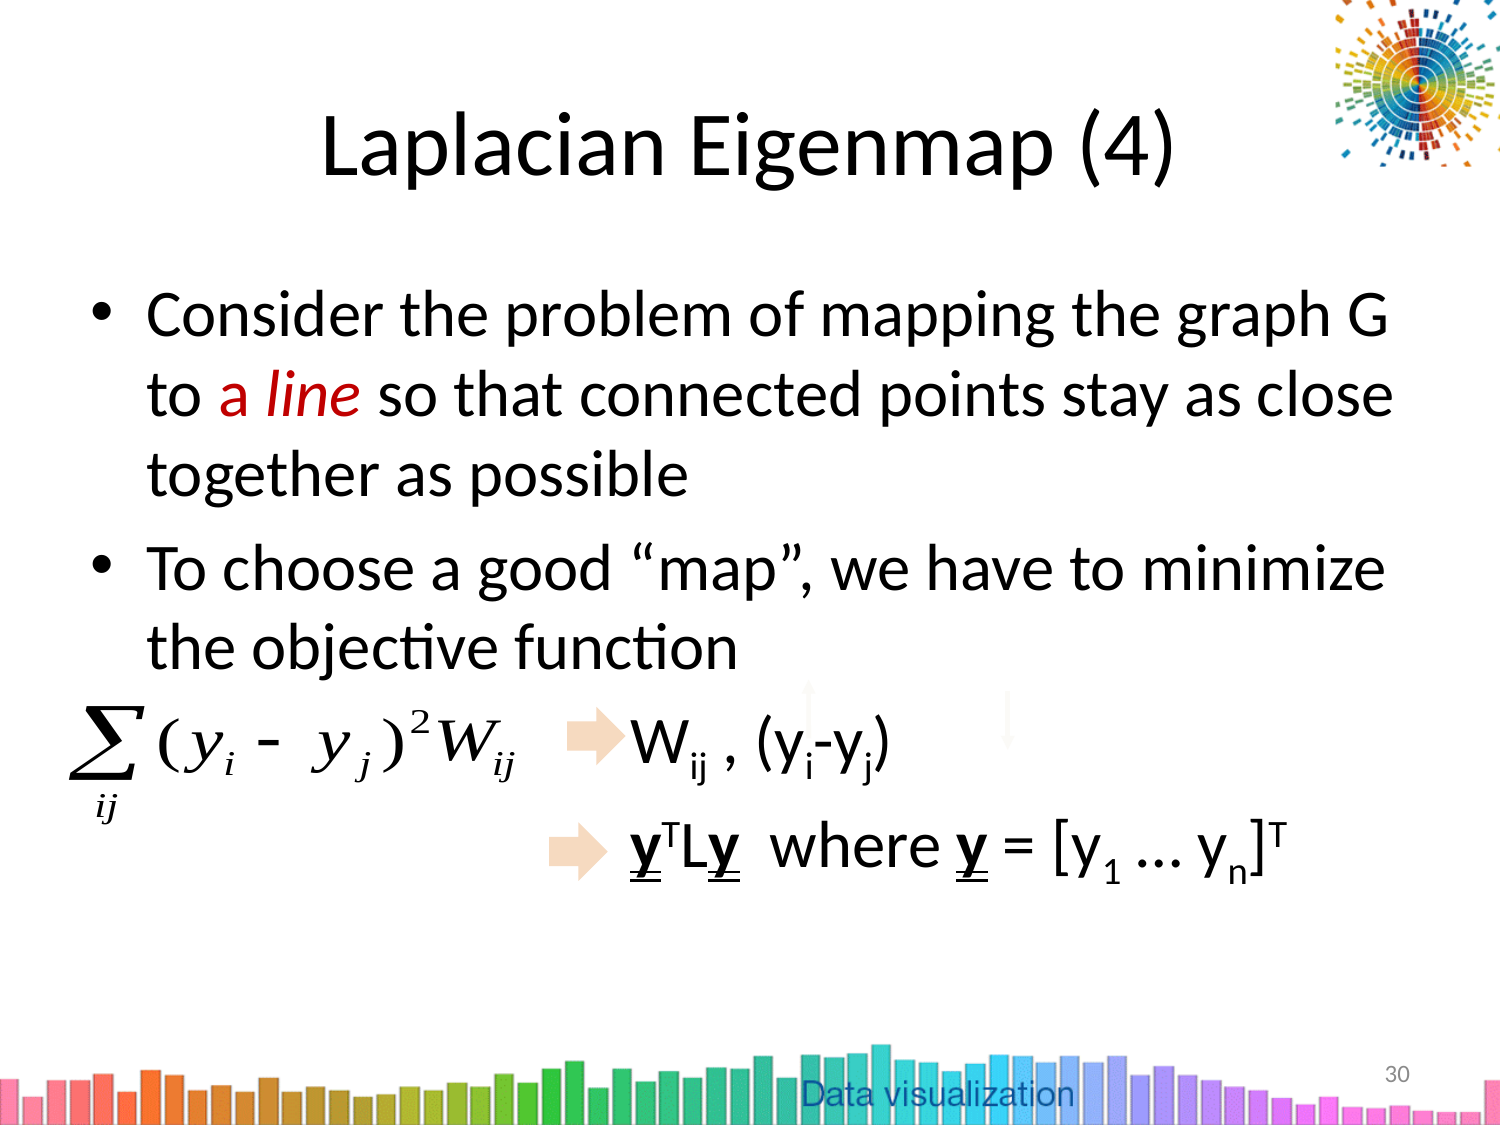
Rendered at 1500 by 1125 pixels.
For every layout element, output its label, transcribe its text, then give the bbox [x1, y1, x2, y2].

text_box [547, 820, 610, 883]
slide_number 30 [1074, 1042, 1425, 1103]
text_box [564, 704, 628, 768]
picture [0, 0, 1500, 1125]
title Laplacian Eigenmap (4) [75, 45, 1425, 233]
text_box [57, 694, 538, 836]
list Consider the problem of mapping the graph G to a line so that connected points stay as close together as possible To choose a good “map”, we have to minimize the objective function Wij , (yi-yj) yTLy where y = [y1 … yn]T [75, 262, 1477, 1005]
